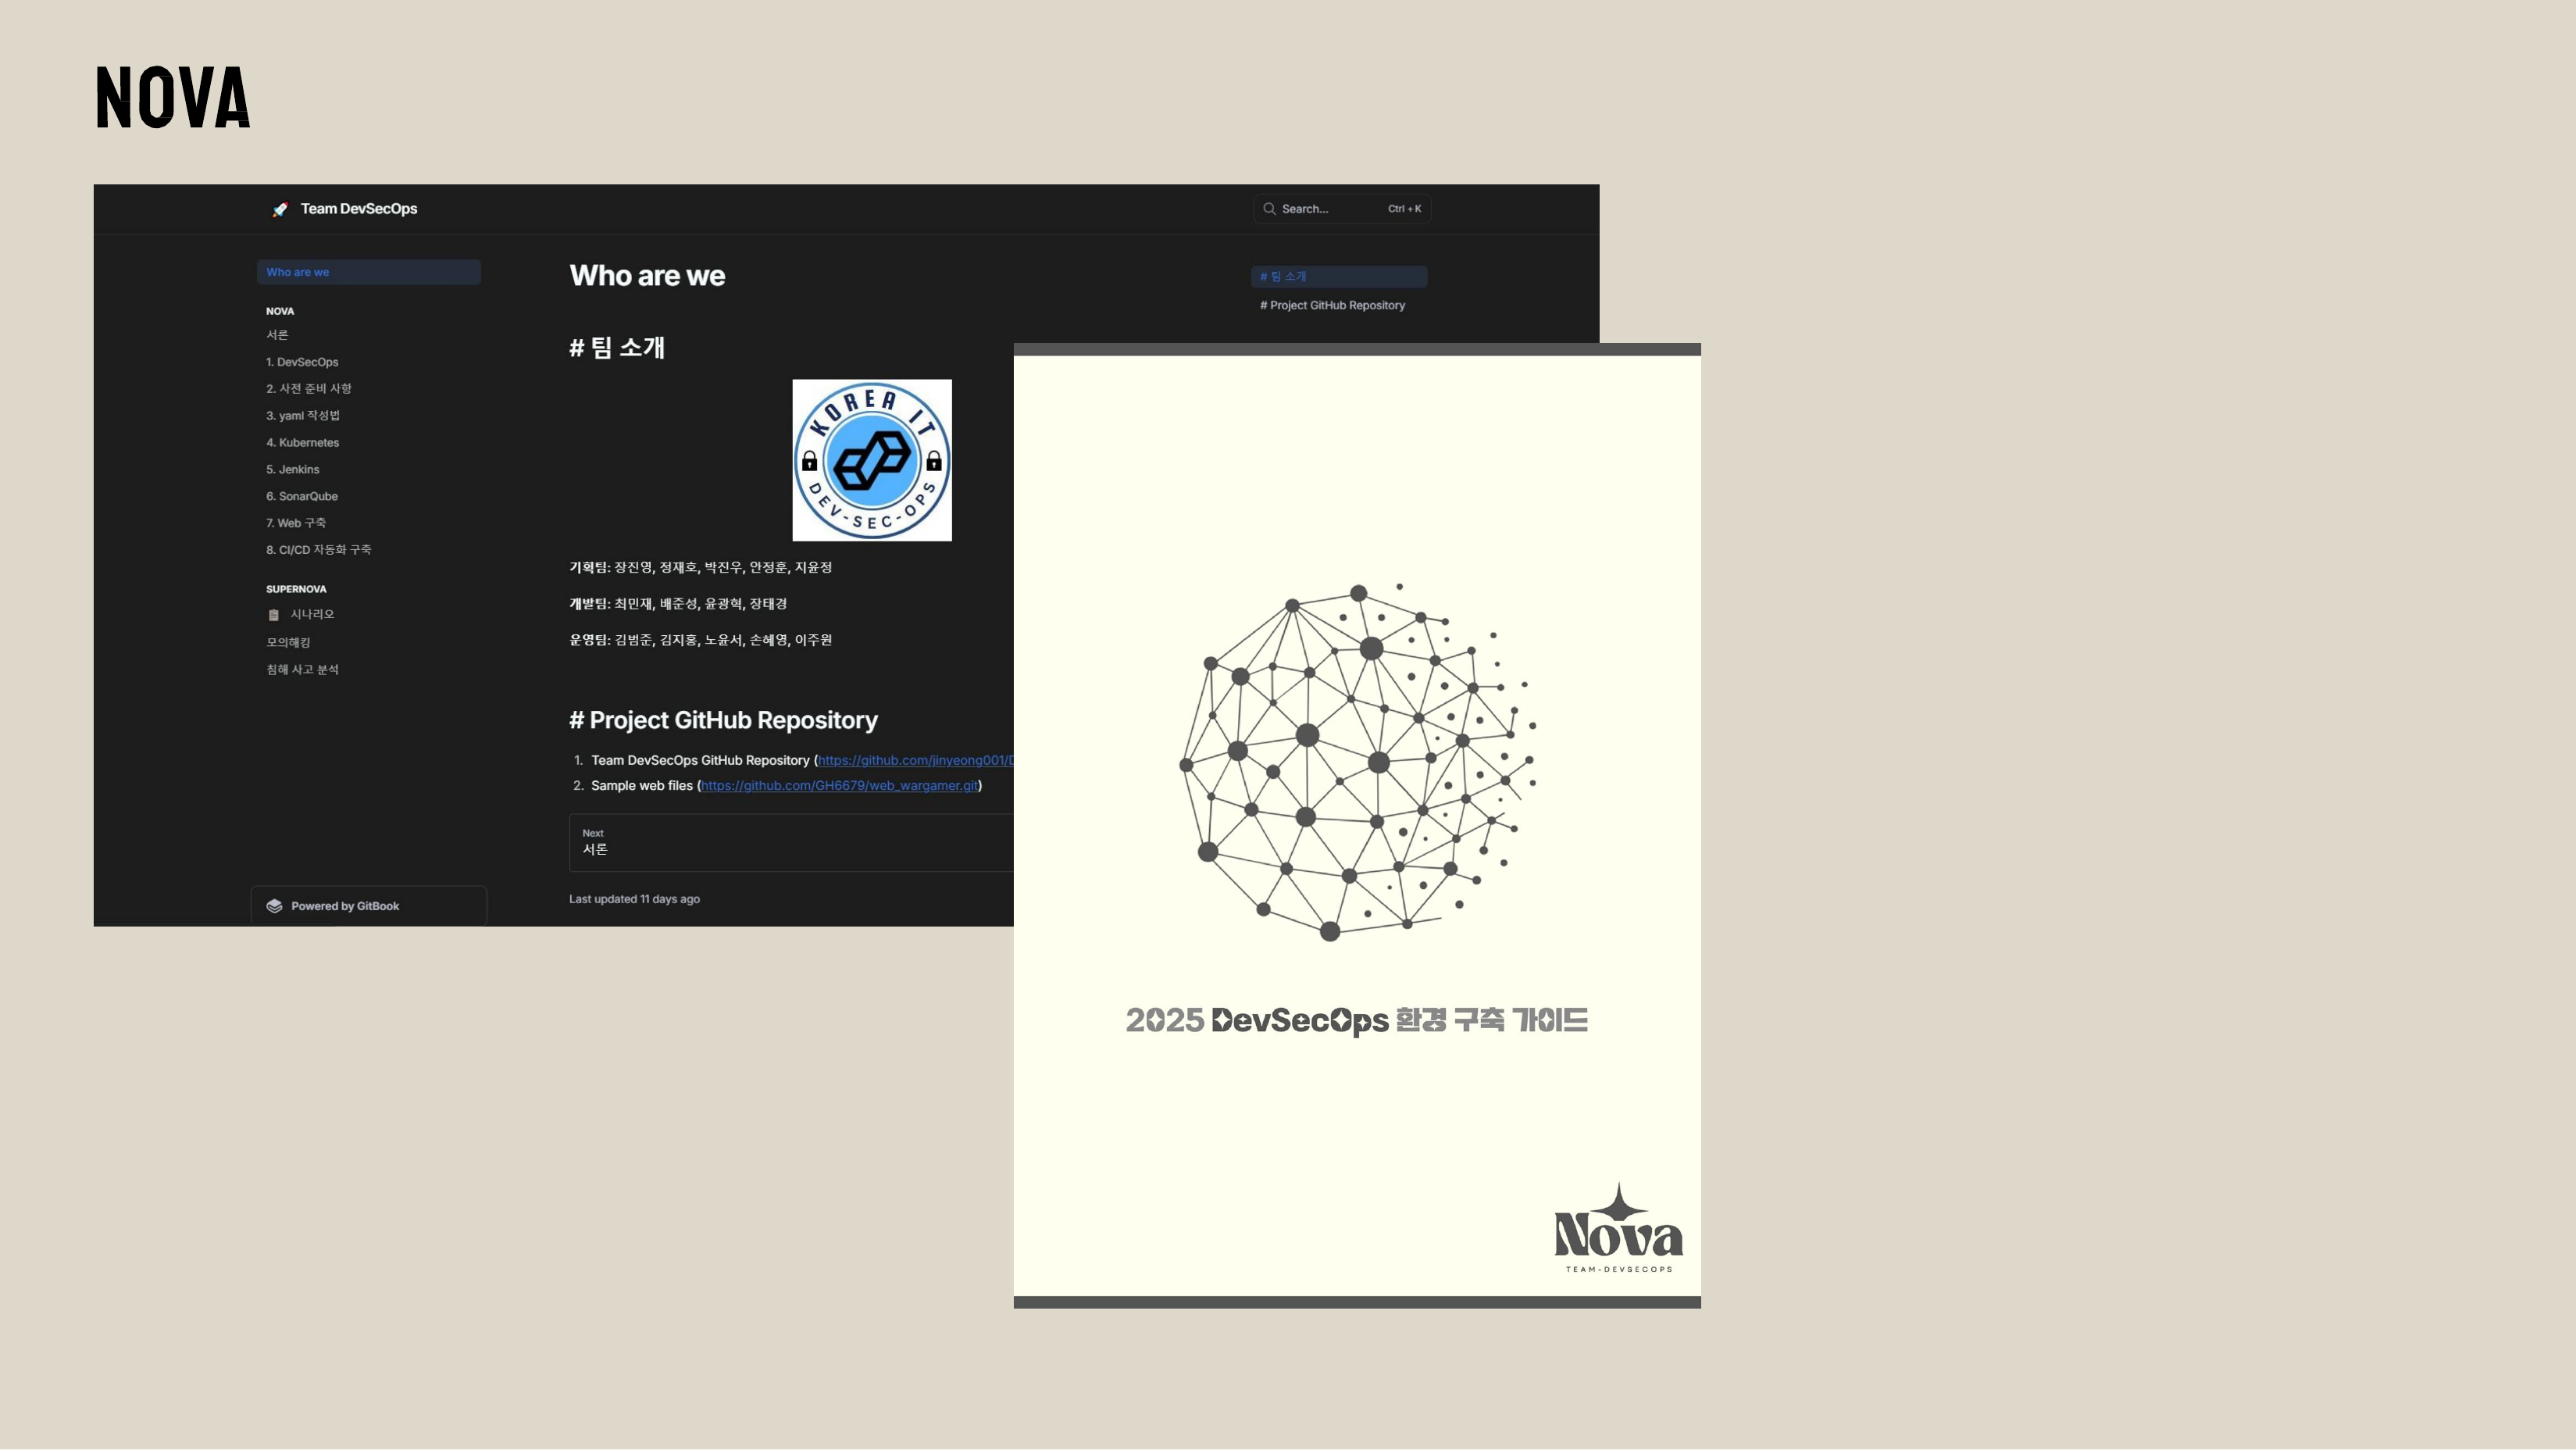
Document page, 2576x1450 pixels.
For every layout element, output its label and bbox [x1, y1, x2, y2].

text_box [97, 66, 130, 128]
text_box [178, 66, 215, 128]
text_box [139, 66, 174, 129]
text_box [215, 66, 250, 128]
text_box [93, 184, 1702, 1309]
